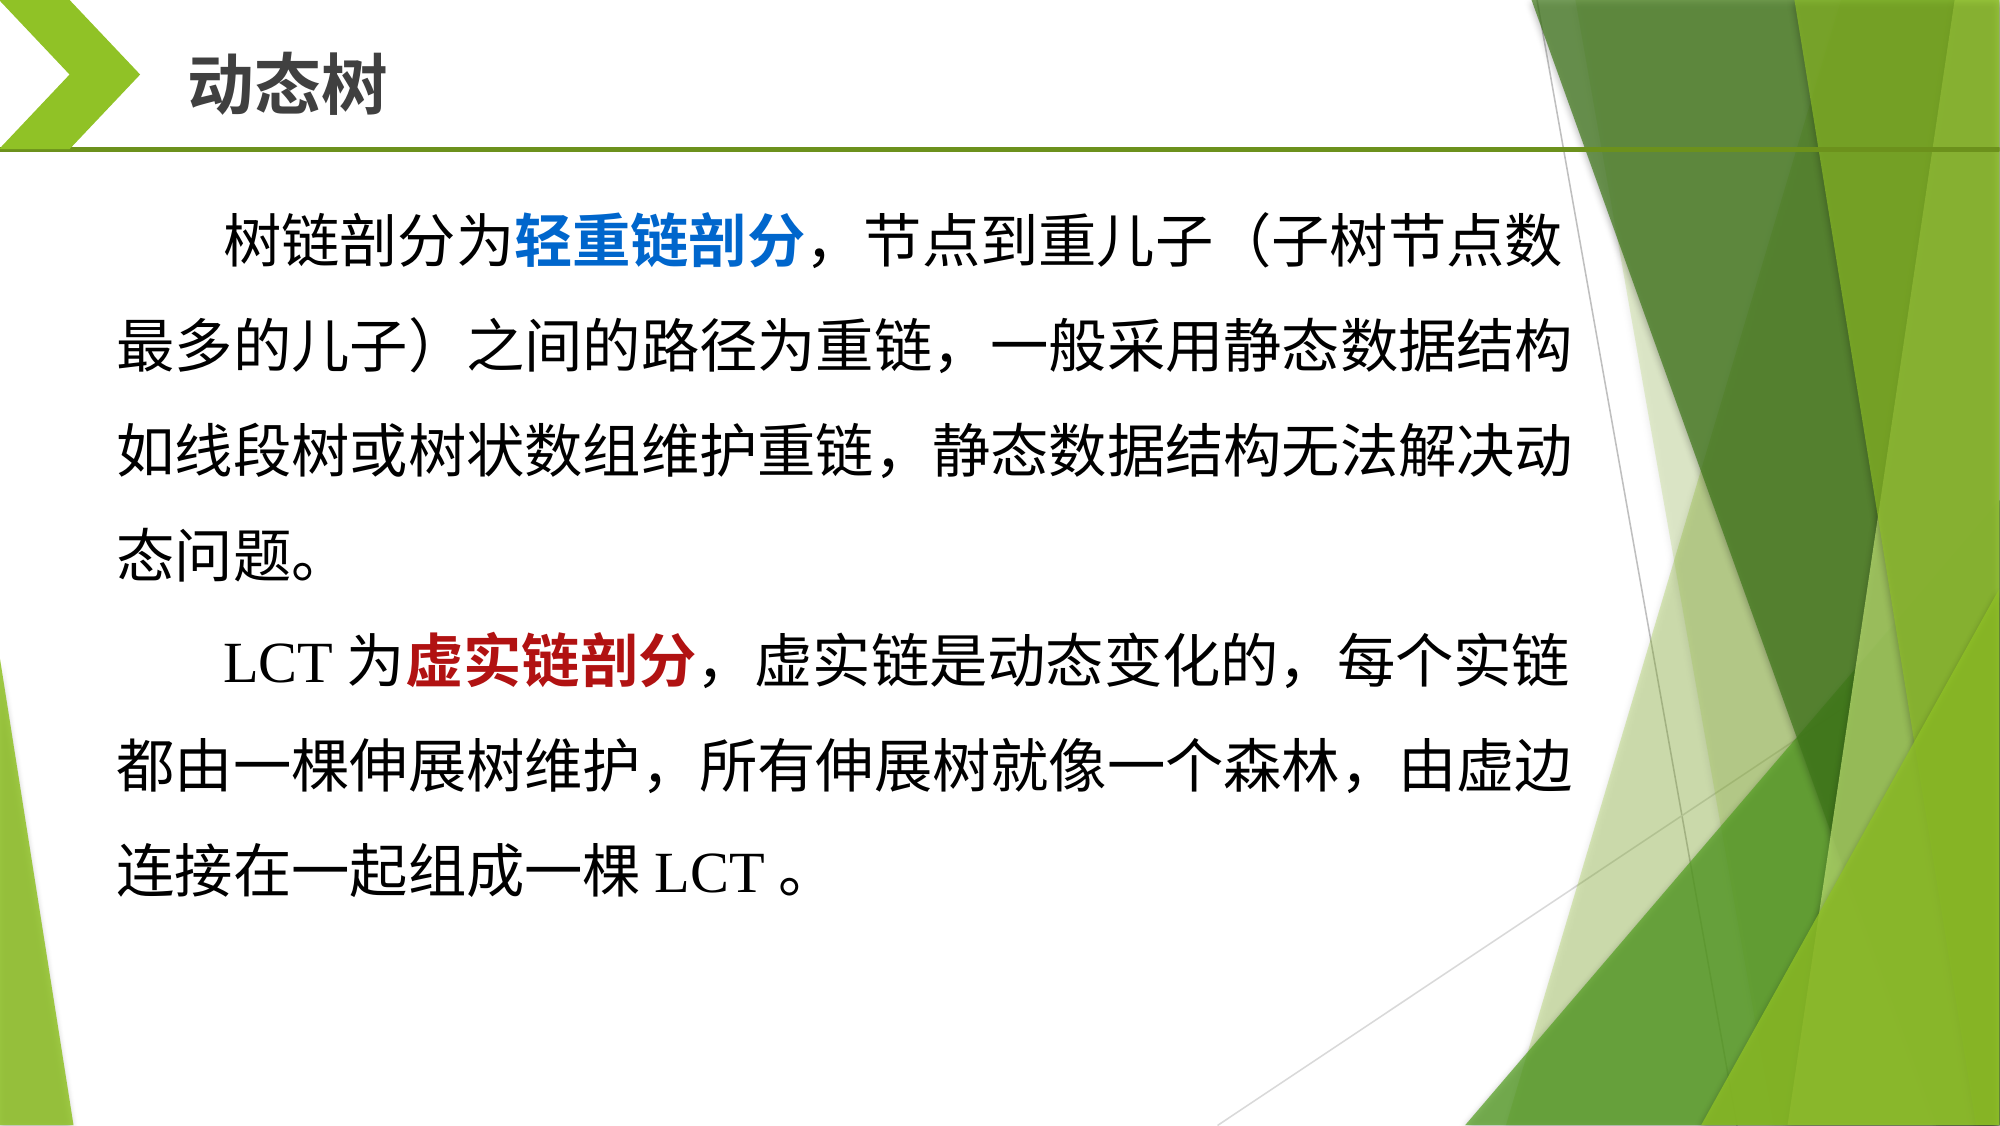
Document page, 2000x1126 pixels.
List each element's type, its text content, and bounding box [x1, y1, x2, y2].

text_box 树链剖分为轻重链剖分，节点到重儿子（子树节点数最多的儿子）之间的路径为重链，一般采用静态数据结构如线段树或树状数组维护重链，静态数据结构无法解决动态问题。 LCT为虚实链剖分，虚实链是动态变化的，每个实链都由一棵伸展树维护，所有伸展树就像一个森林，由虚边连接在一起组成一棵LCT。 [102, 161, 1615, 911]
text_box [0, 0, 142, 148]
text_box 动态树 [173, 35, 823, 131]
